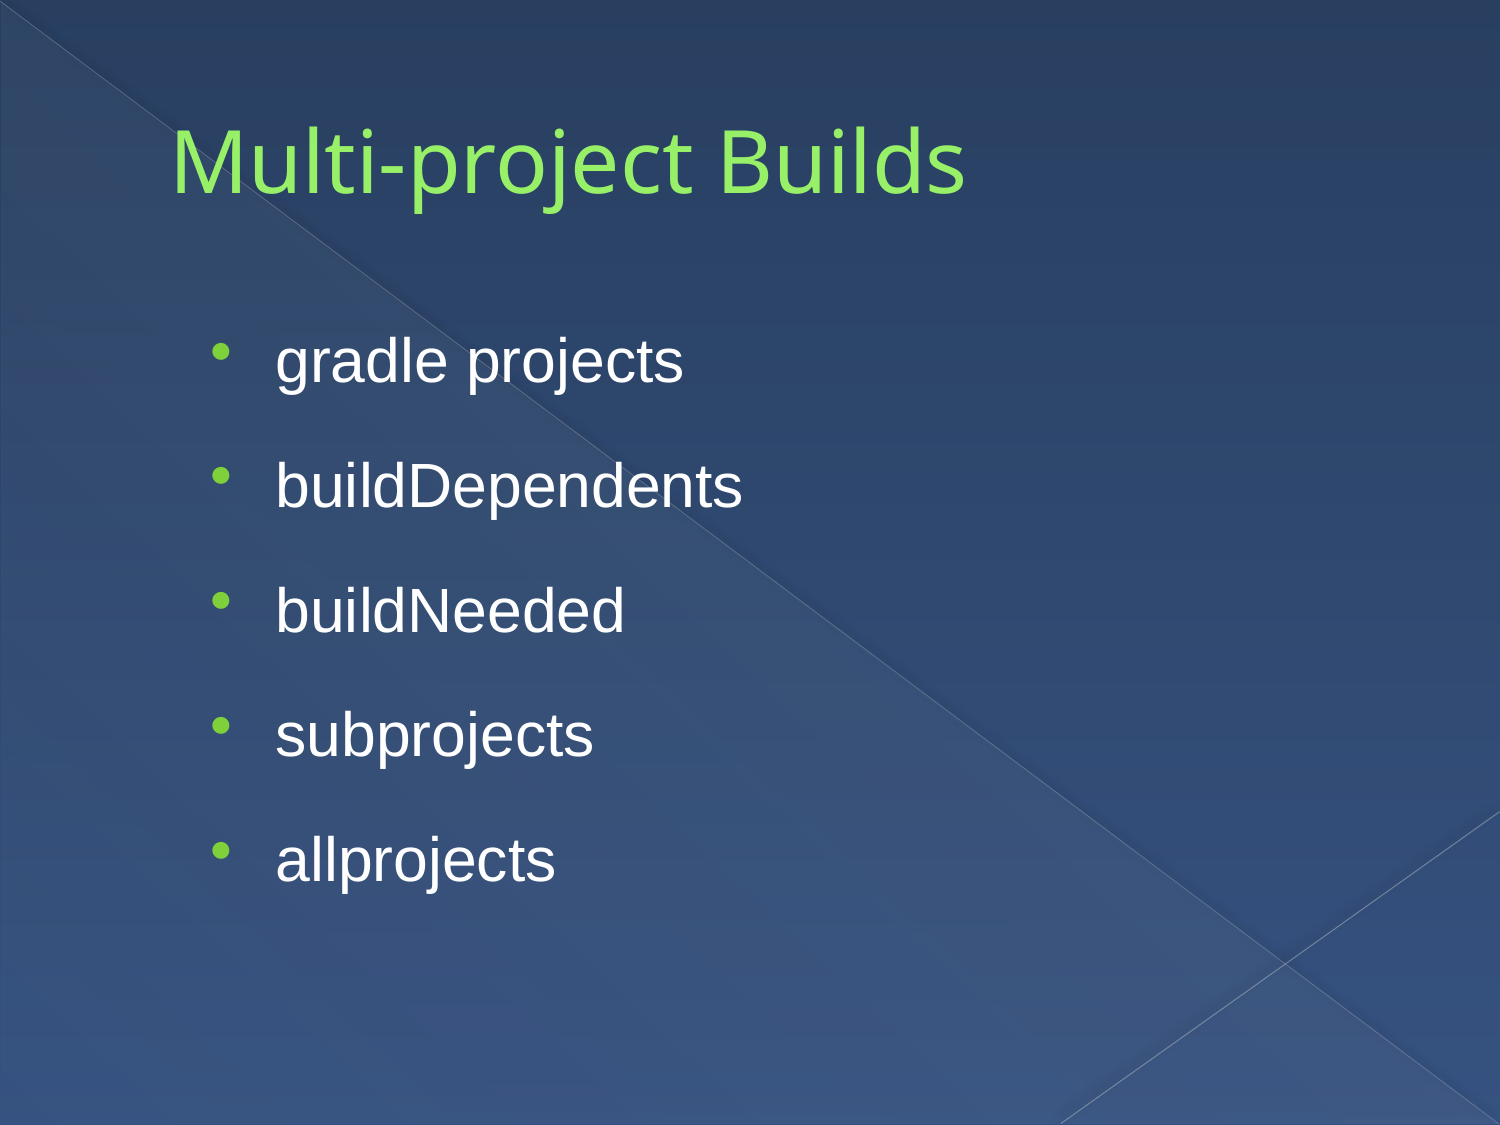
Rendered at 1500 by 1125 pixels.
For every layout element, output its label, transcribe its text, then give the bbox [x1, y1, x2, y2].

text_box gradle projects buildDependents buildNeeded subprojects allprojects [187, 274, 1313, 992]
title Multi-project Builds [75, 43, 1425, 274]
